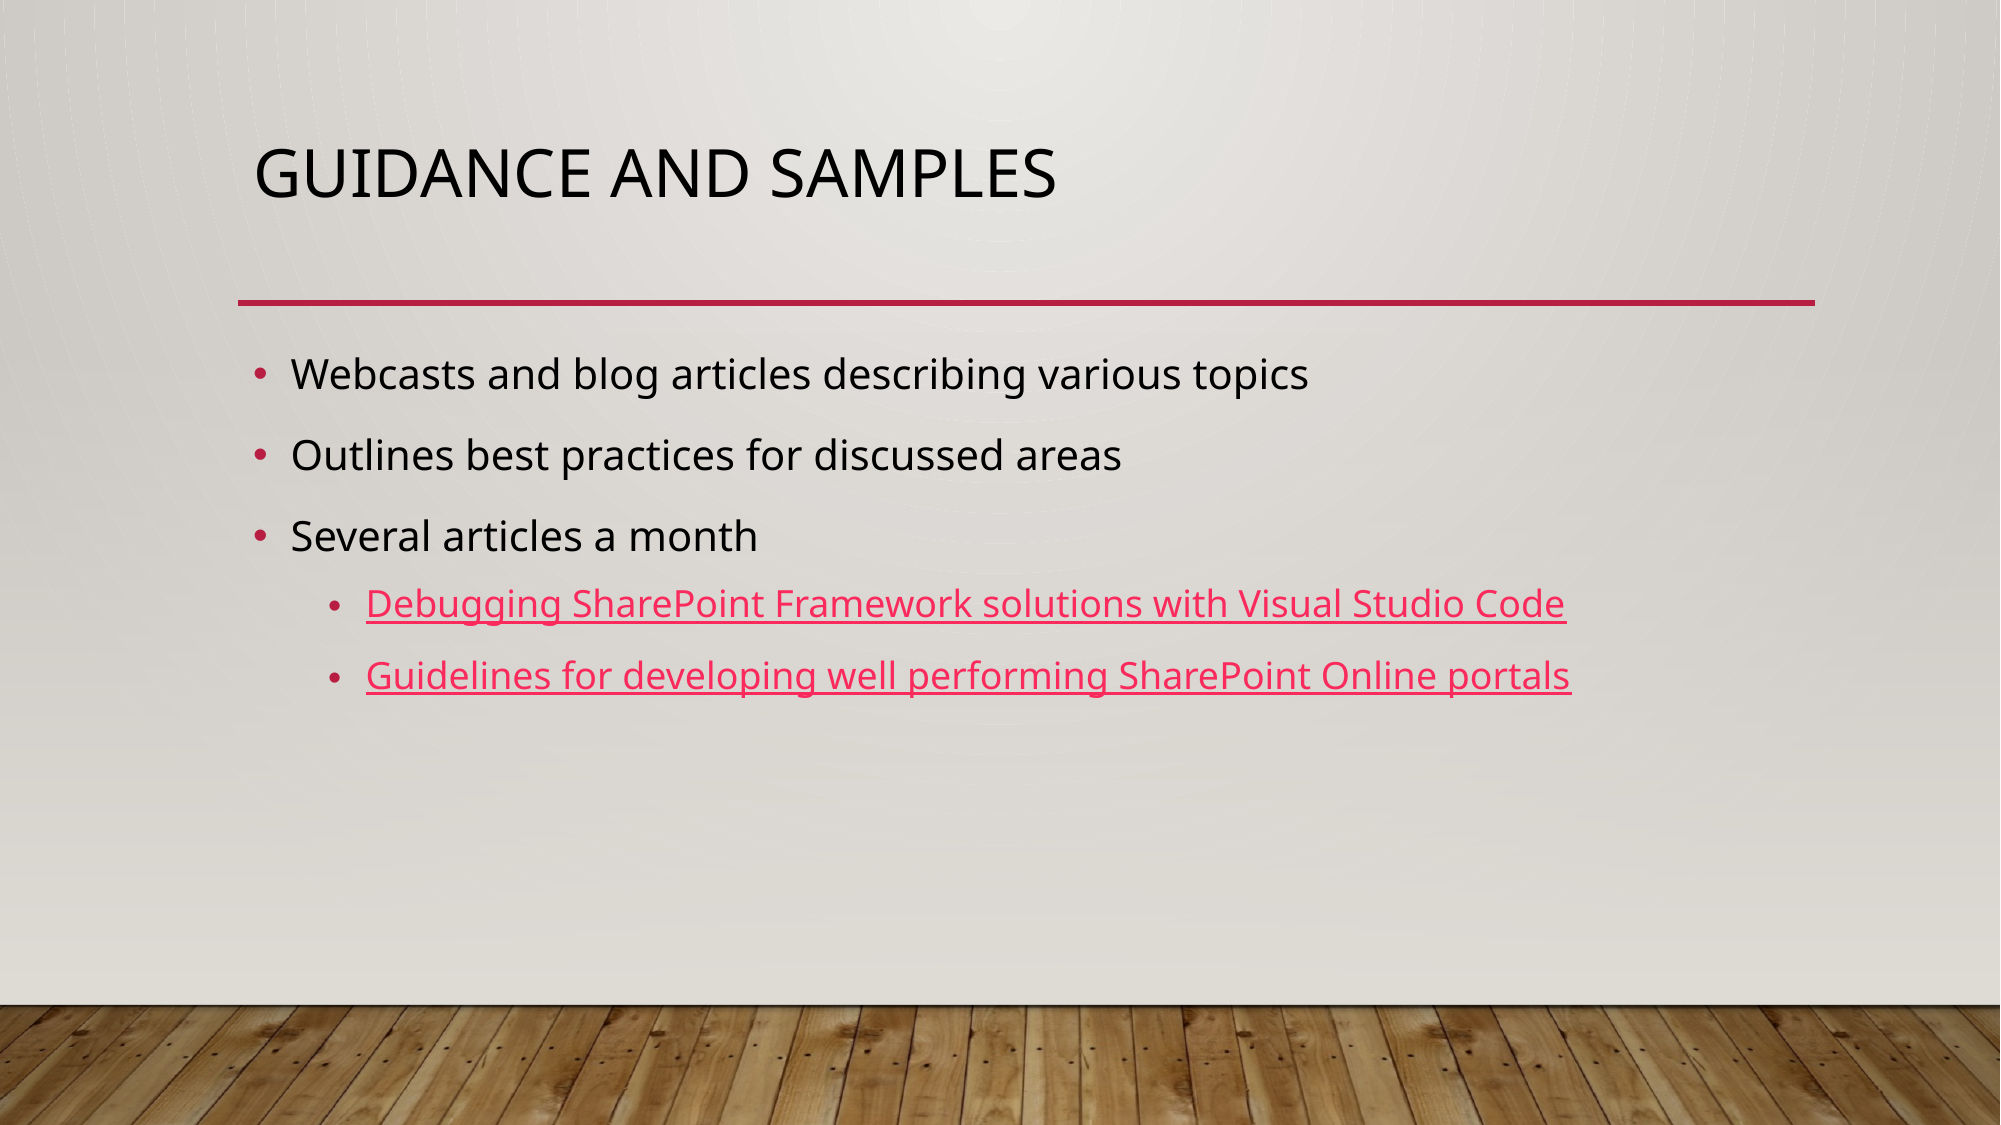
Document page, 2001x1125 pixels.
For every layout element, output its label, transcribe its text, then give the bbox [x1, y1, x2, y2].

list Webcasts and blog articles describing various topics Outlines best practices for discussed areas Several articles a month Debugging SharePoint Framework solutions with Visual Studio Code Guidelines for developing well performing SharePoint Online portals [238, 330, 1814, 897]
picture [0, 1005, 2000, 1125]
title Guidance and Samples [238, 131, 1814, 305]
